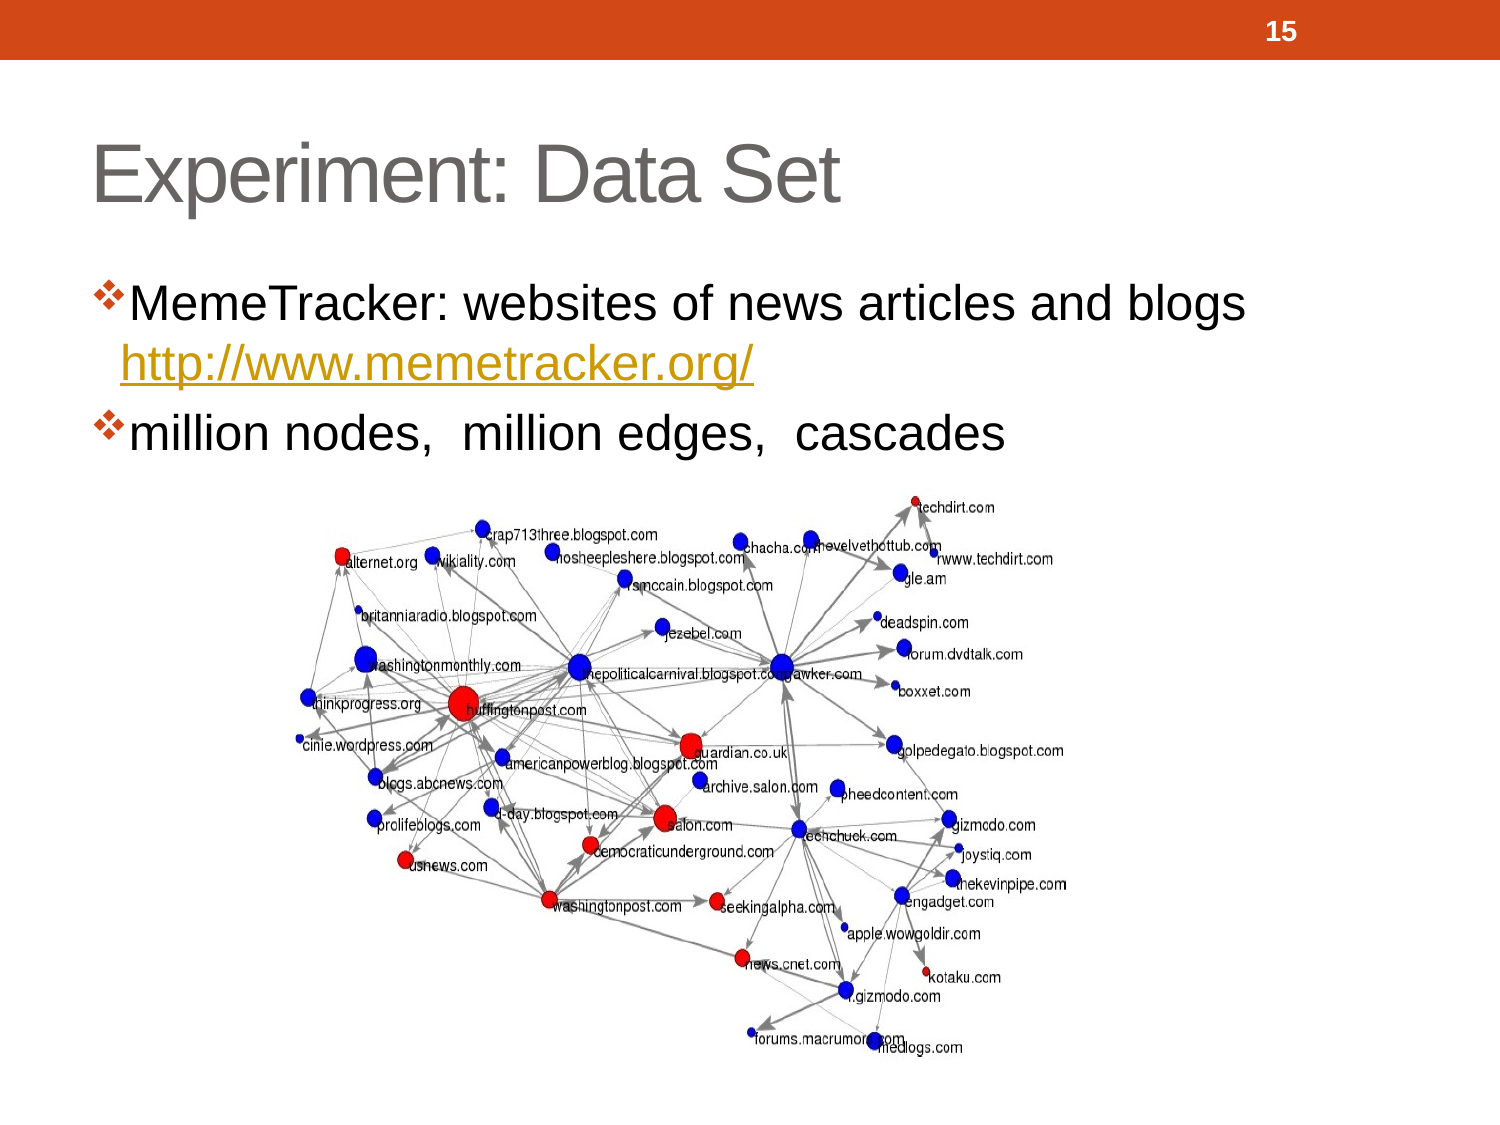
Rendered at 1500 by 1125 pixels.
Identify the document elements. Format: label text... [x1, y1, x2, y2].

title Experiment: Data Set [75, 87, 1425, 250]
slide_number 15 [1250, 3, 1425, 57]
picture [274, 487, 1088, 1065]
